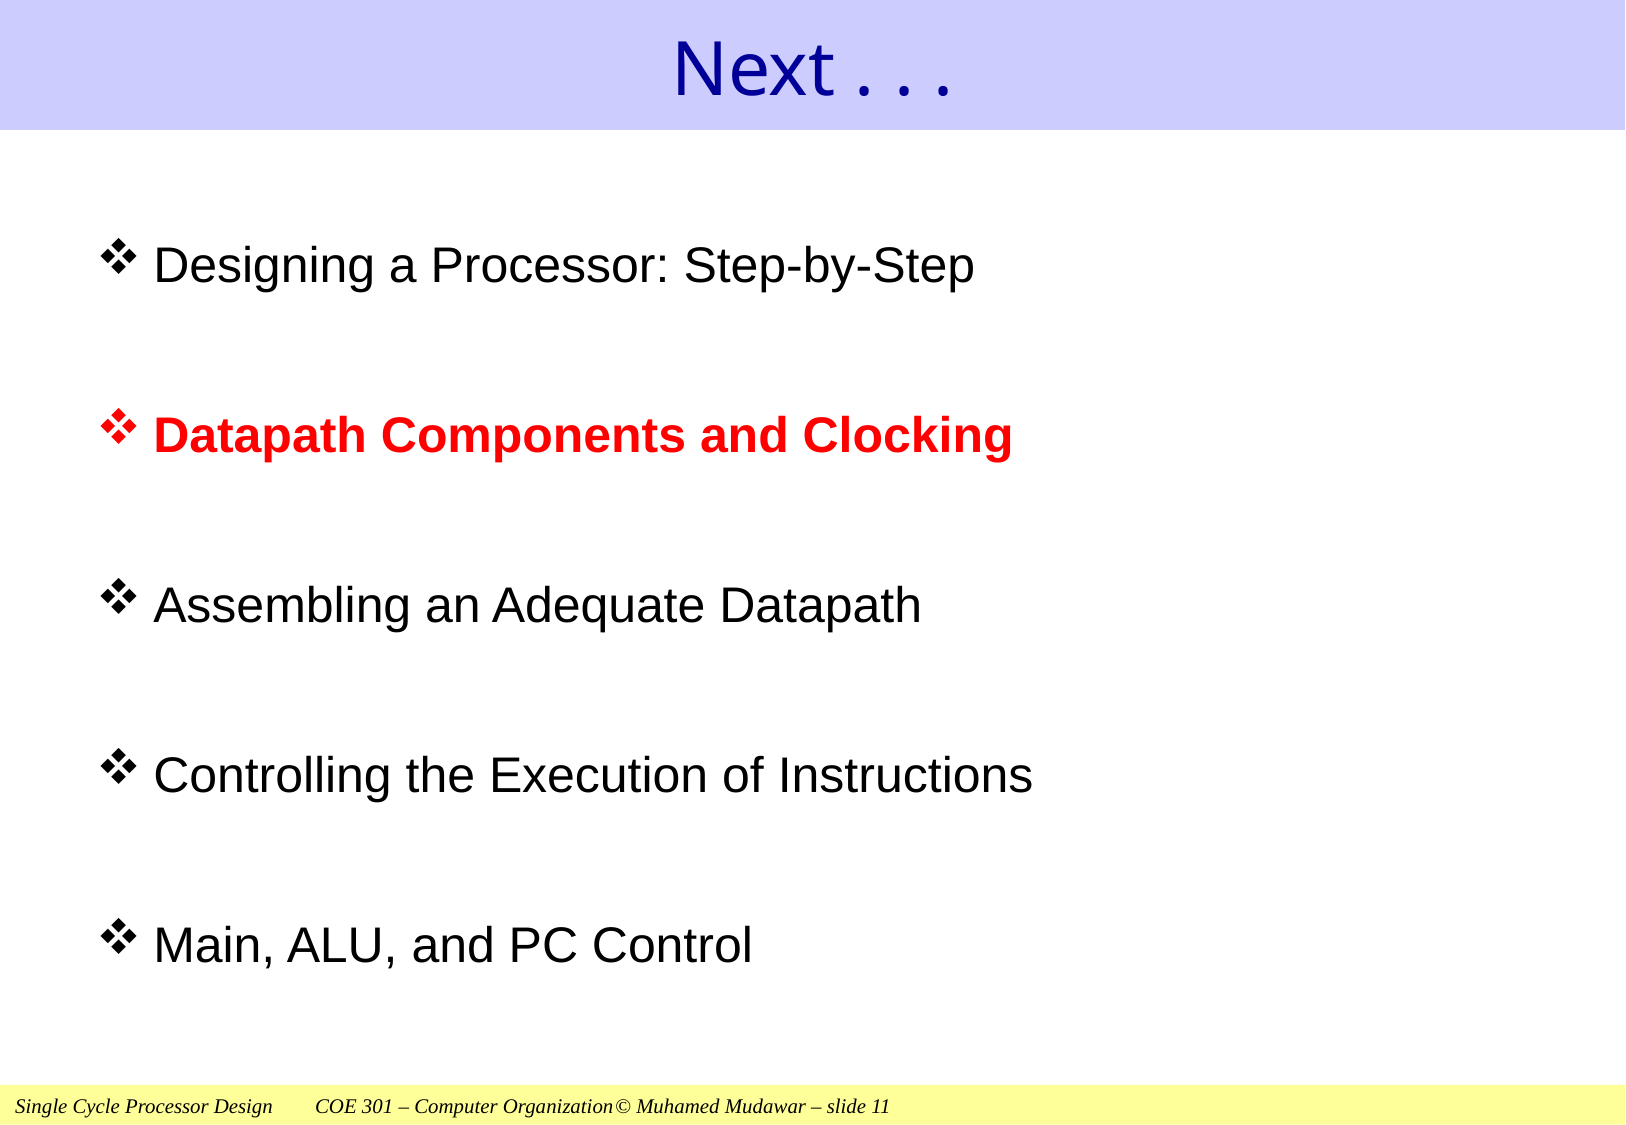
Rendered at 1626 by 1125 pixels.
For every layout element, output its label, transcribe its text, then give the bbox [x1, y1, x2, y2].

list Designing a Processor: Step-by-Step Datapath Components and Clocking Assembling an Adequate Datapath Controlling the Execution of Instructions Main, ALU, and PC Control [81, 164, 1544, 1013]
title Next . . . [0, 0, 1625, 130]
